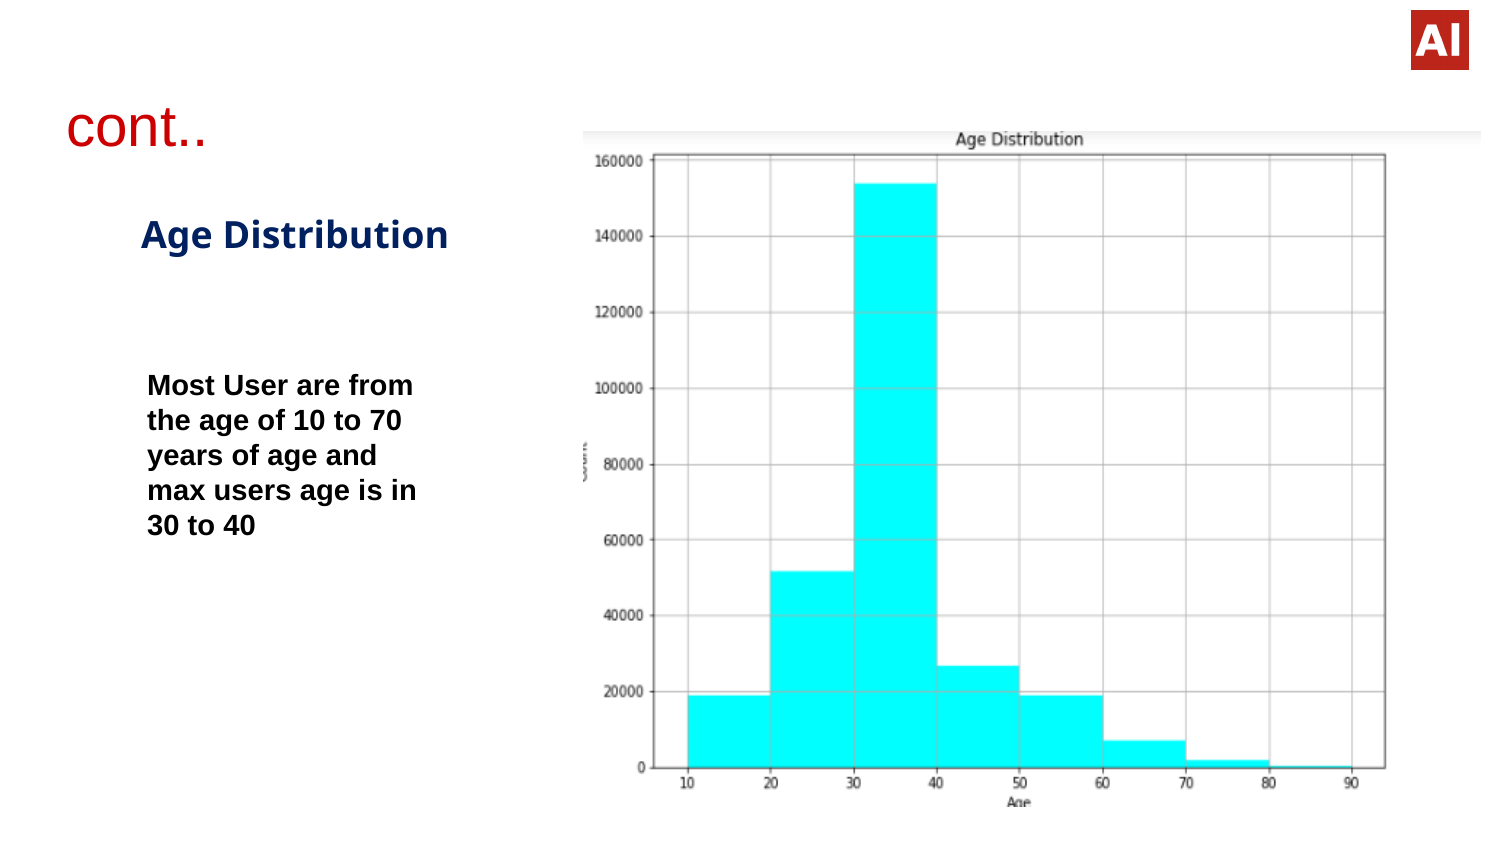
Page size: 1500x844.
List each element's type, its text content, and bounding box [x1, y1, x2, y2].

picture [582, 131, 1481, 807]
list Age Distribution [51, 189, 1449, 844]
title cont.. [51, 72, 1449, 167]
picture [1411, 10, 1469, 70]
text_box Most User are from the age of 10 to 70 years of age and max users age is in 30 to 40 [132, 351, 444, 557]
